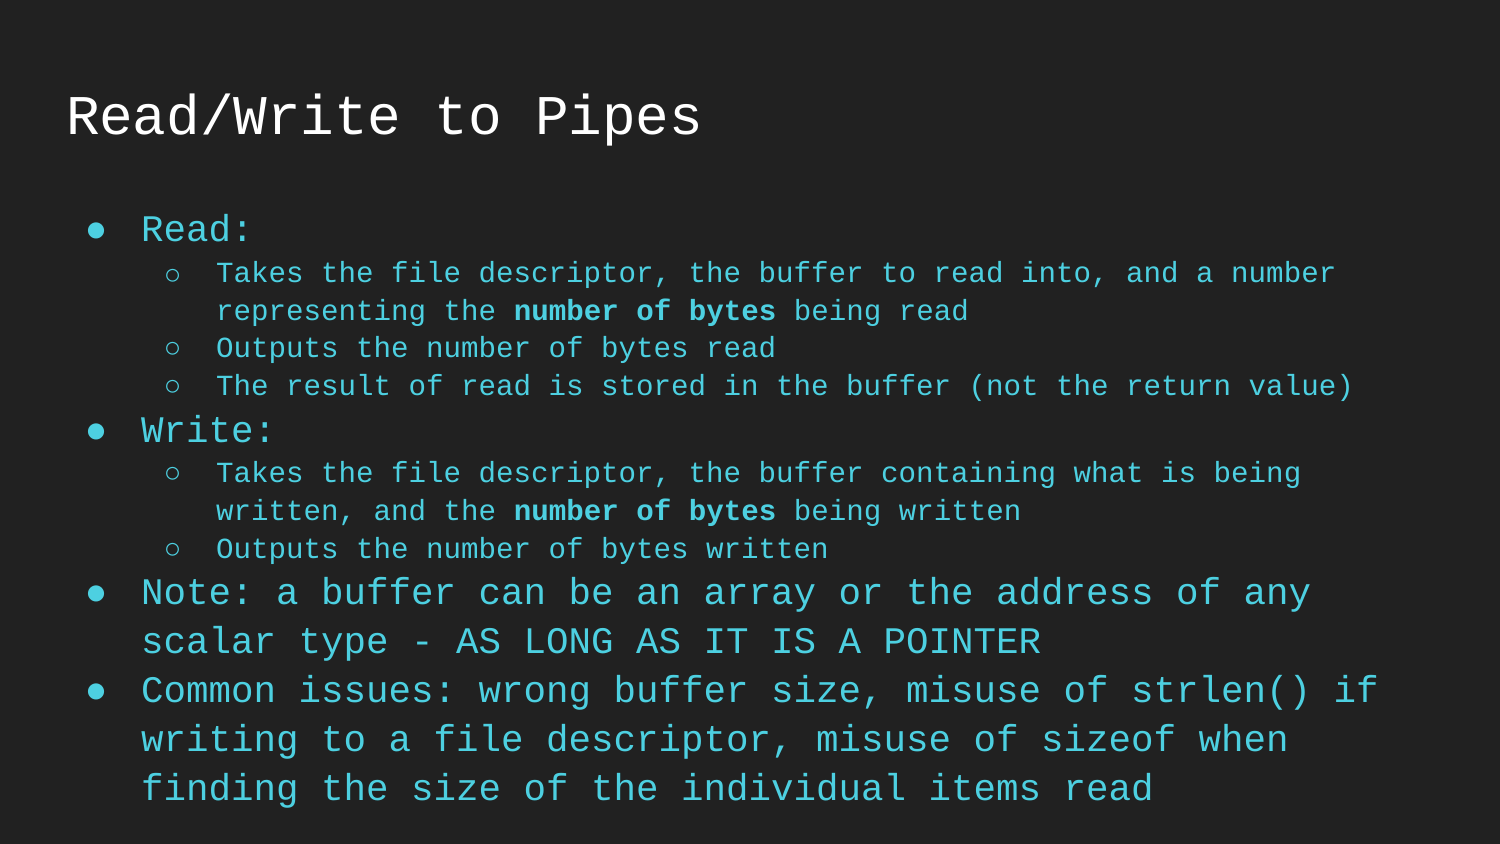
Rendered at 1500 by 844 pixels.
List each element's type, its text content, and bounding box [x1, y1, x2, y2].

list Read: Takes the file descriptor, the buffer to read into, and a number representing the number of bytes being read Outputs the number of bytes read The result of read is stored in the buffer (not the return value) Write: Takes the file descriptor, the buffer containing what is being written, and the number of bytes being written Outputs the number of bytes written Note: a buffer can be an array or the address of any scalar type - AS LONG AS IT IS A POINTER Common issues: wrong buffer size, misuse of strlen() if writing to a file descriptor, misuse of sizeof when finding the size of the individual items read [51, 189, 1449, 844]
title Read/Write to Pipes [51, 72, 1449, 167]
